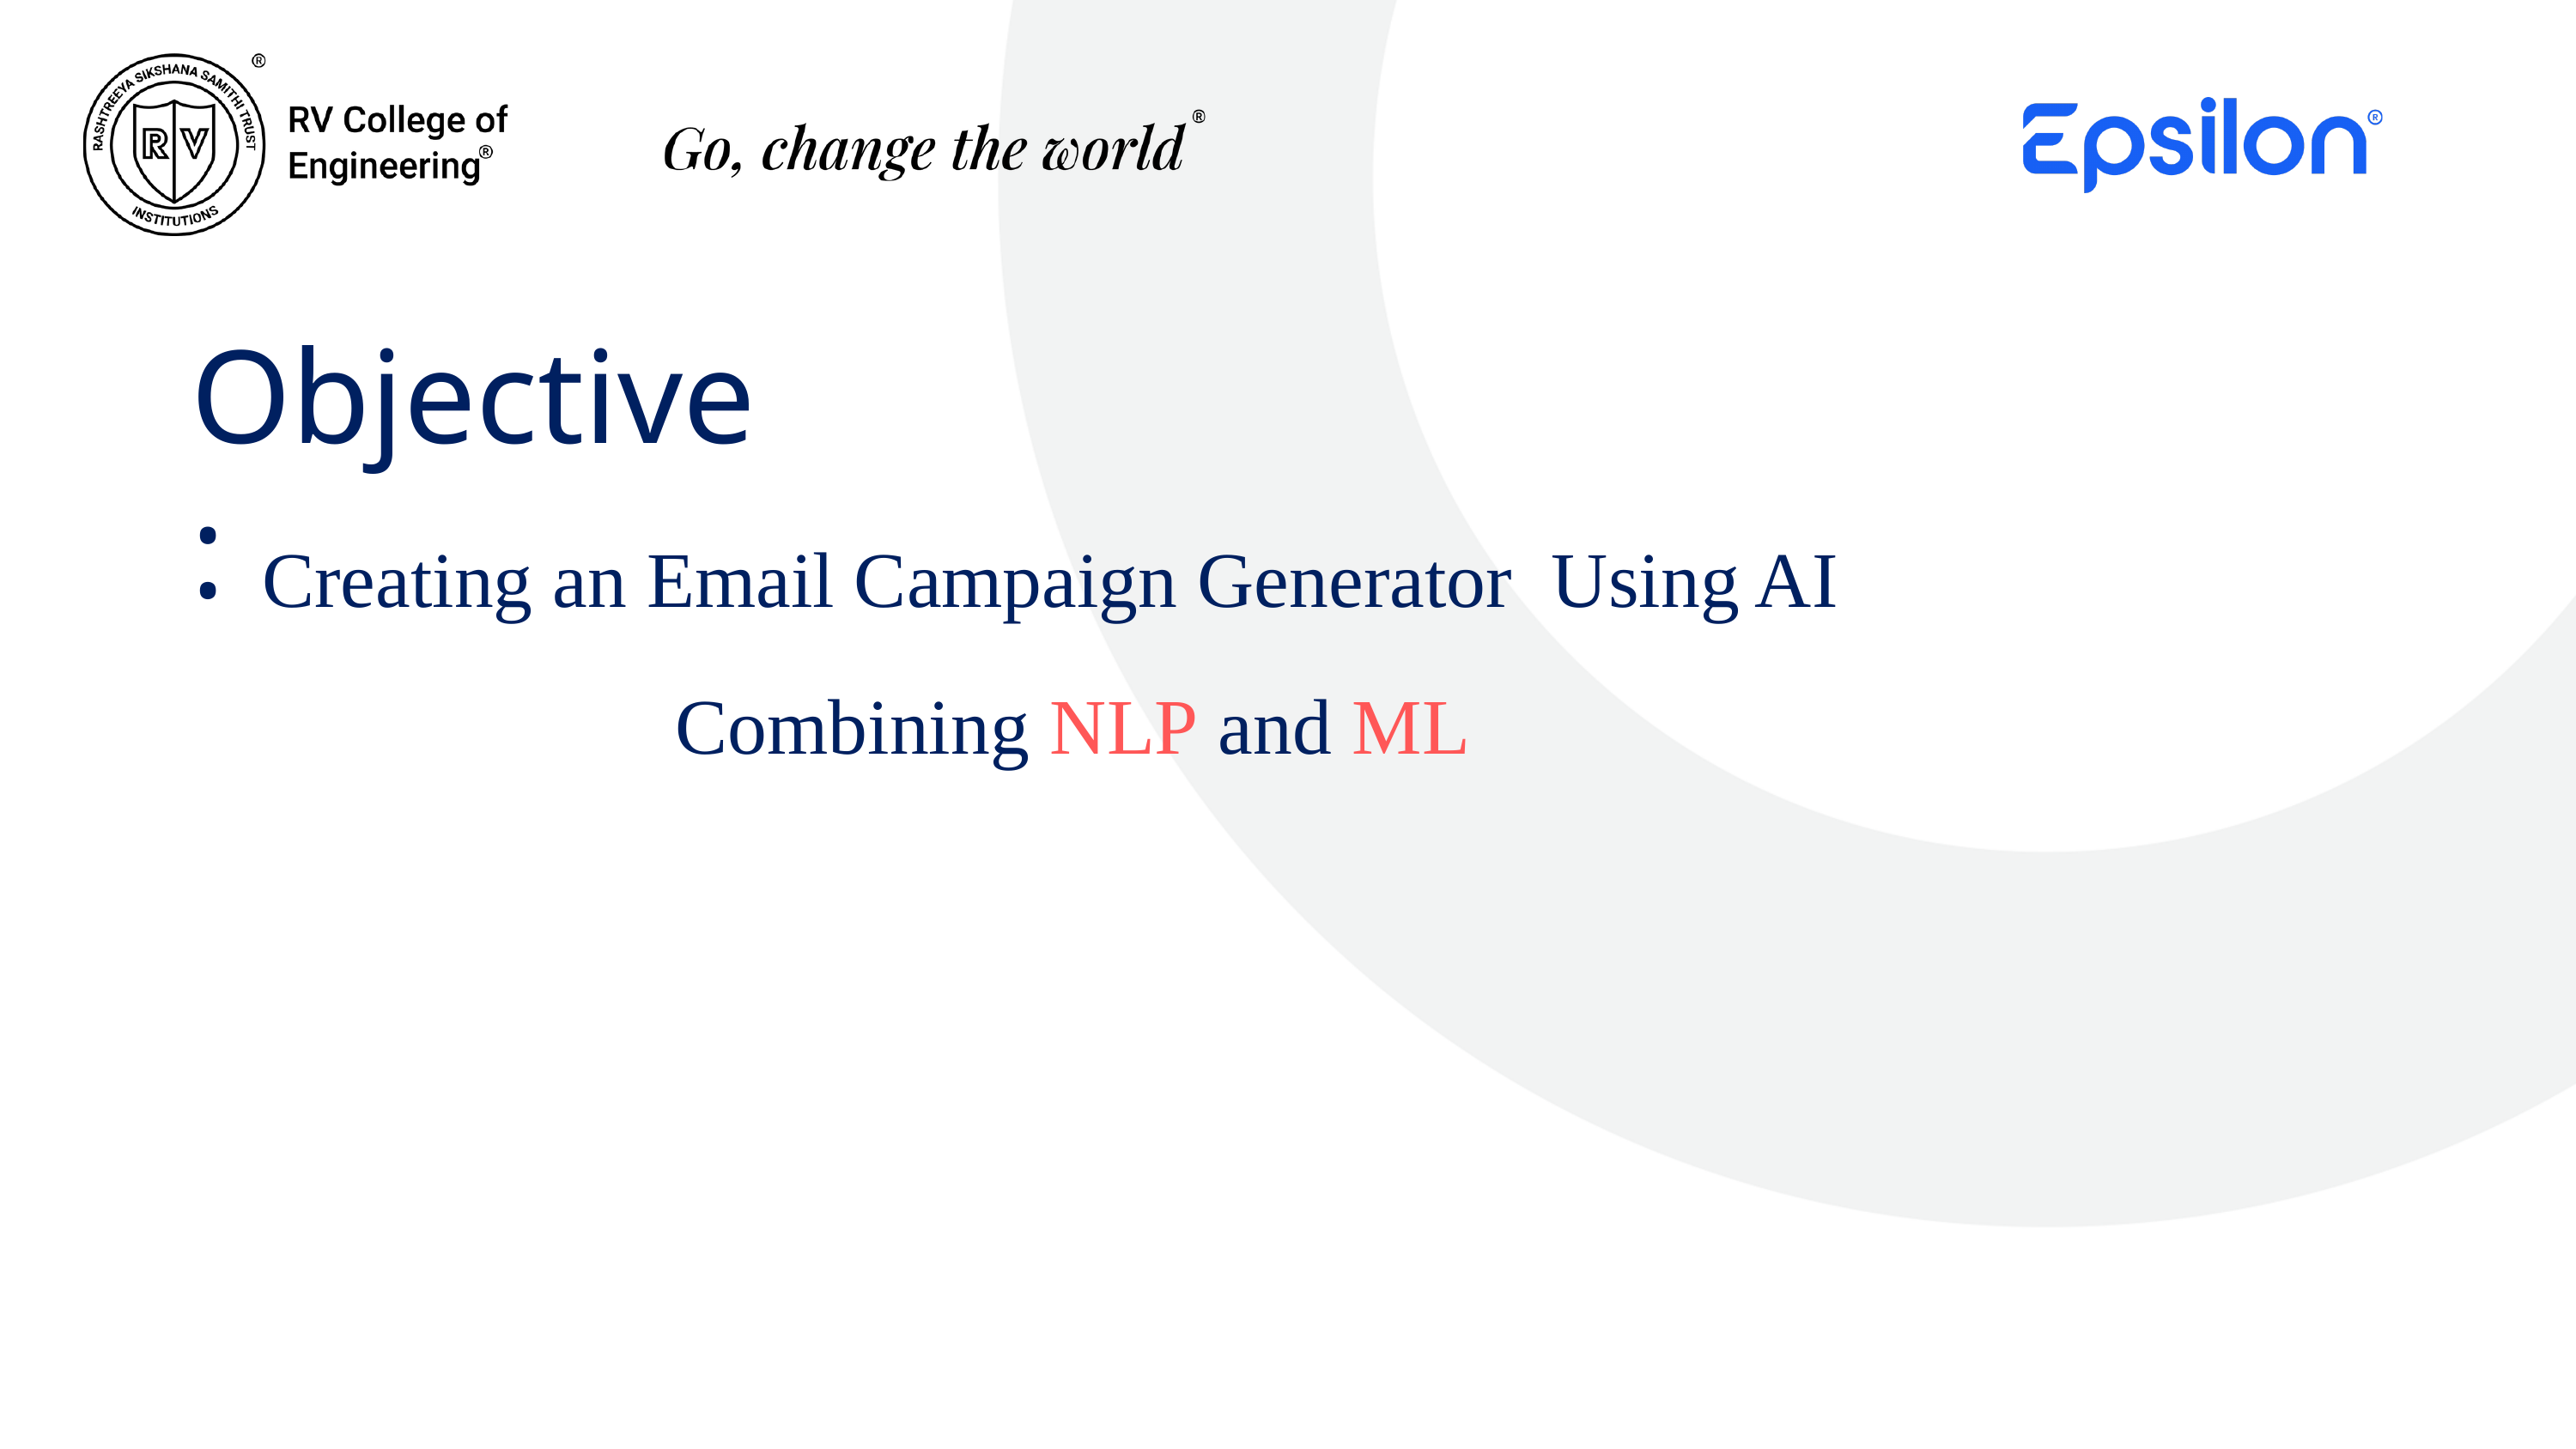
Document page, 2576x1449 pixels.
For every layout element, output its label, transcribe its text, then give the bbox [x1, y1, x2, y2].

text_box Creating an Email Campaign Generator Using AI [262, 529, 2383, 624]
text_box [82, 53, 508, 237]
text_box [2023, 97, 2383, 193]
text_box [622, 97, 1248, 193]
text_box Combining NLP and ML [675, 675, 1548, 770]
text_box [0, 0, 2576, 1449]
text_box Objective: [191, 314, 770, 623]
